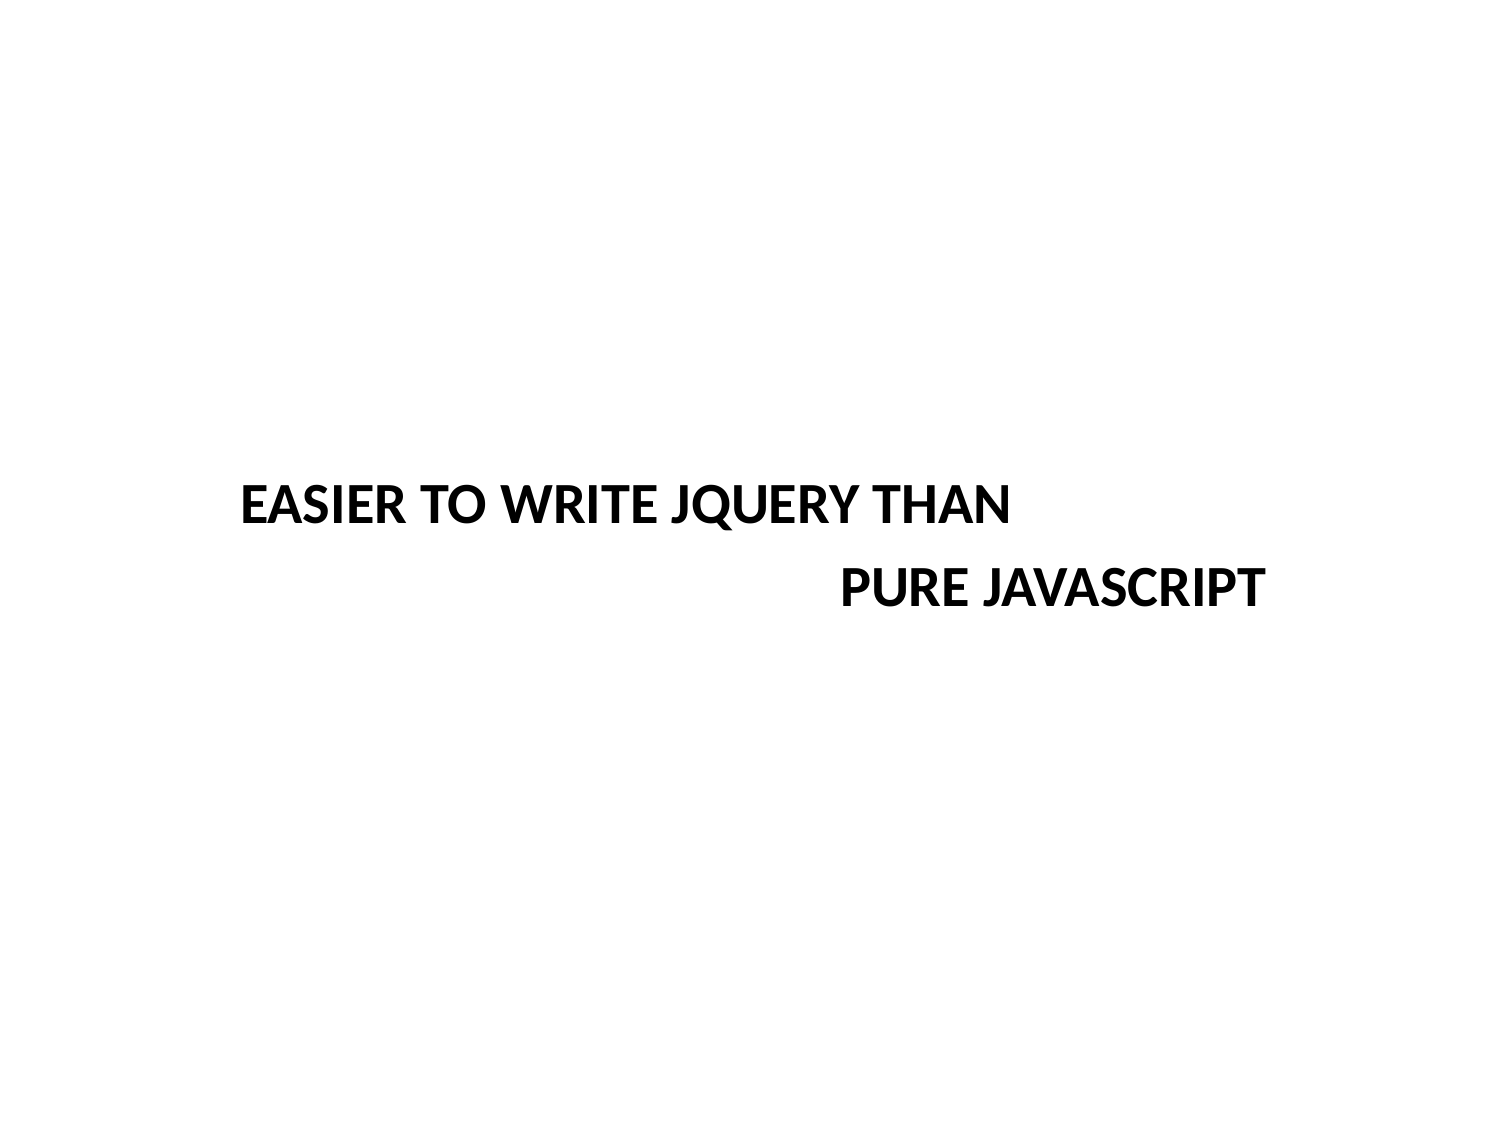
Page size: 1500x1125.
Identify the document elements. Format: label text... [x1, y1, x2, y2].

list EASIER TO WRITE JQUERY THAN PURE JAVASCRIPT [75, 262, 1425, 1005]
